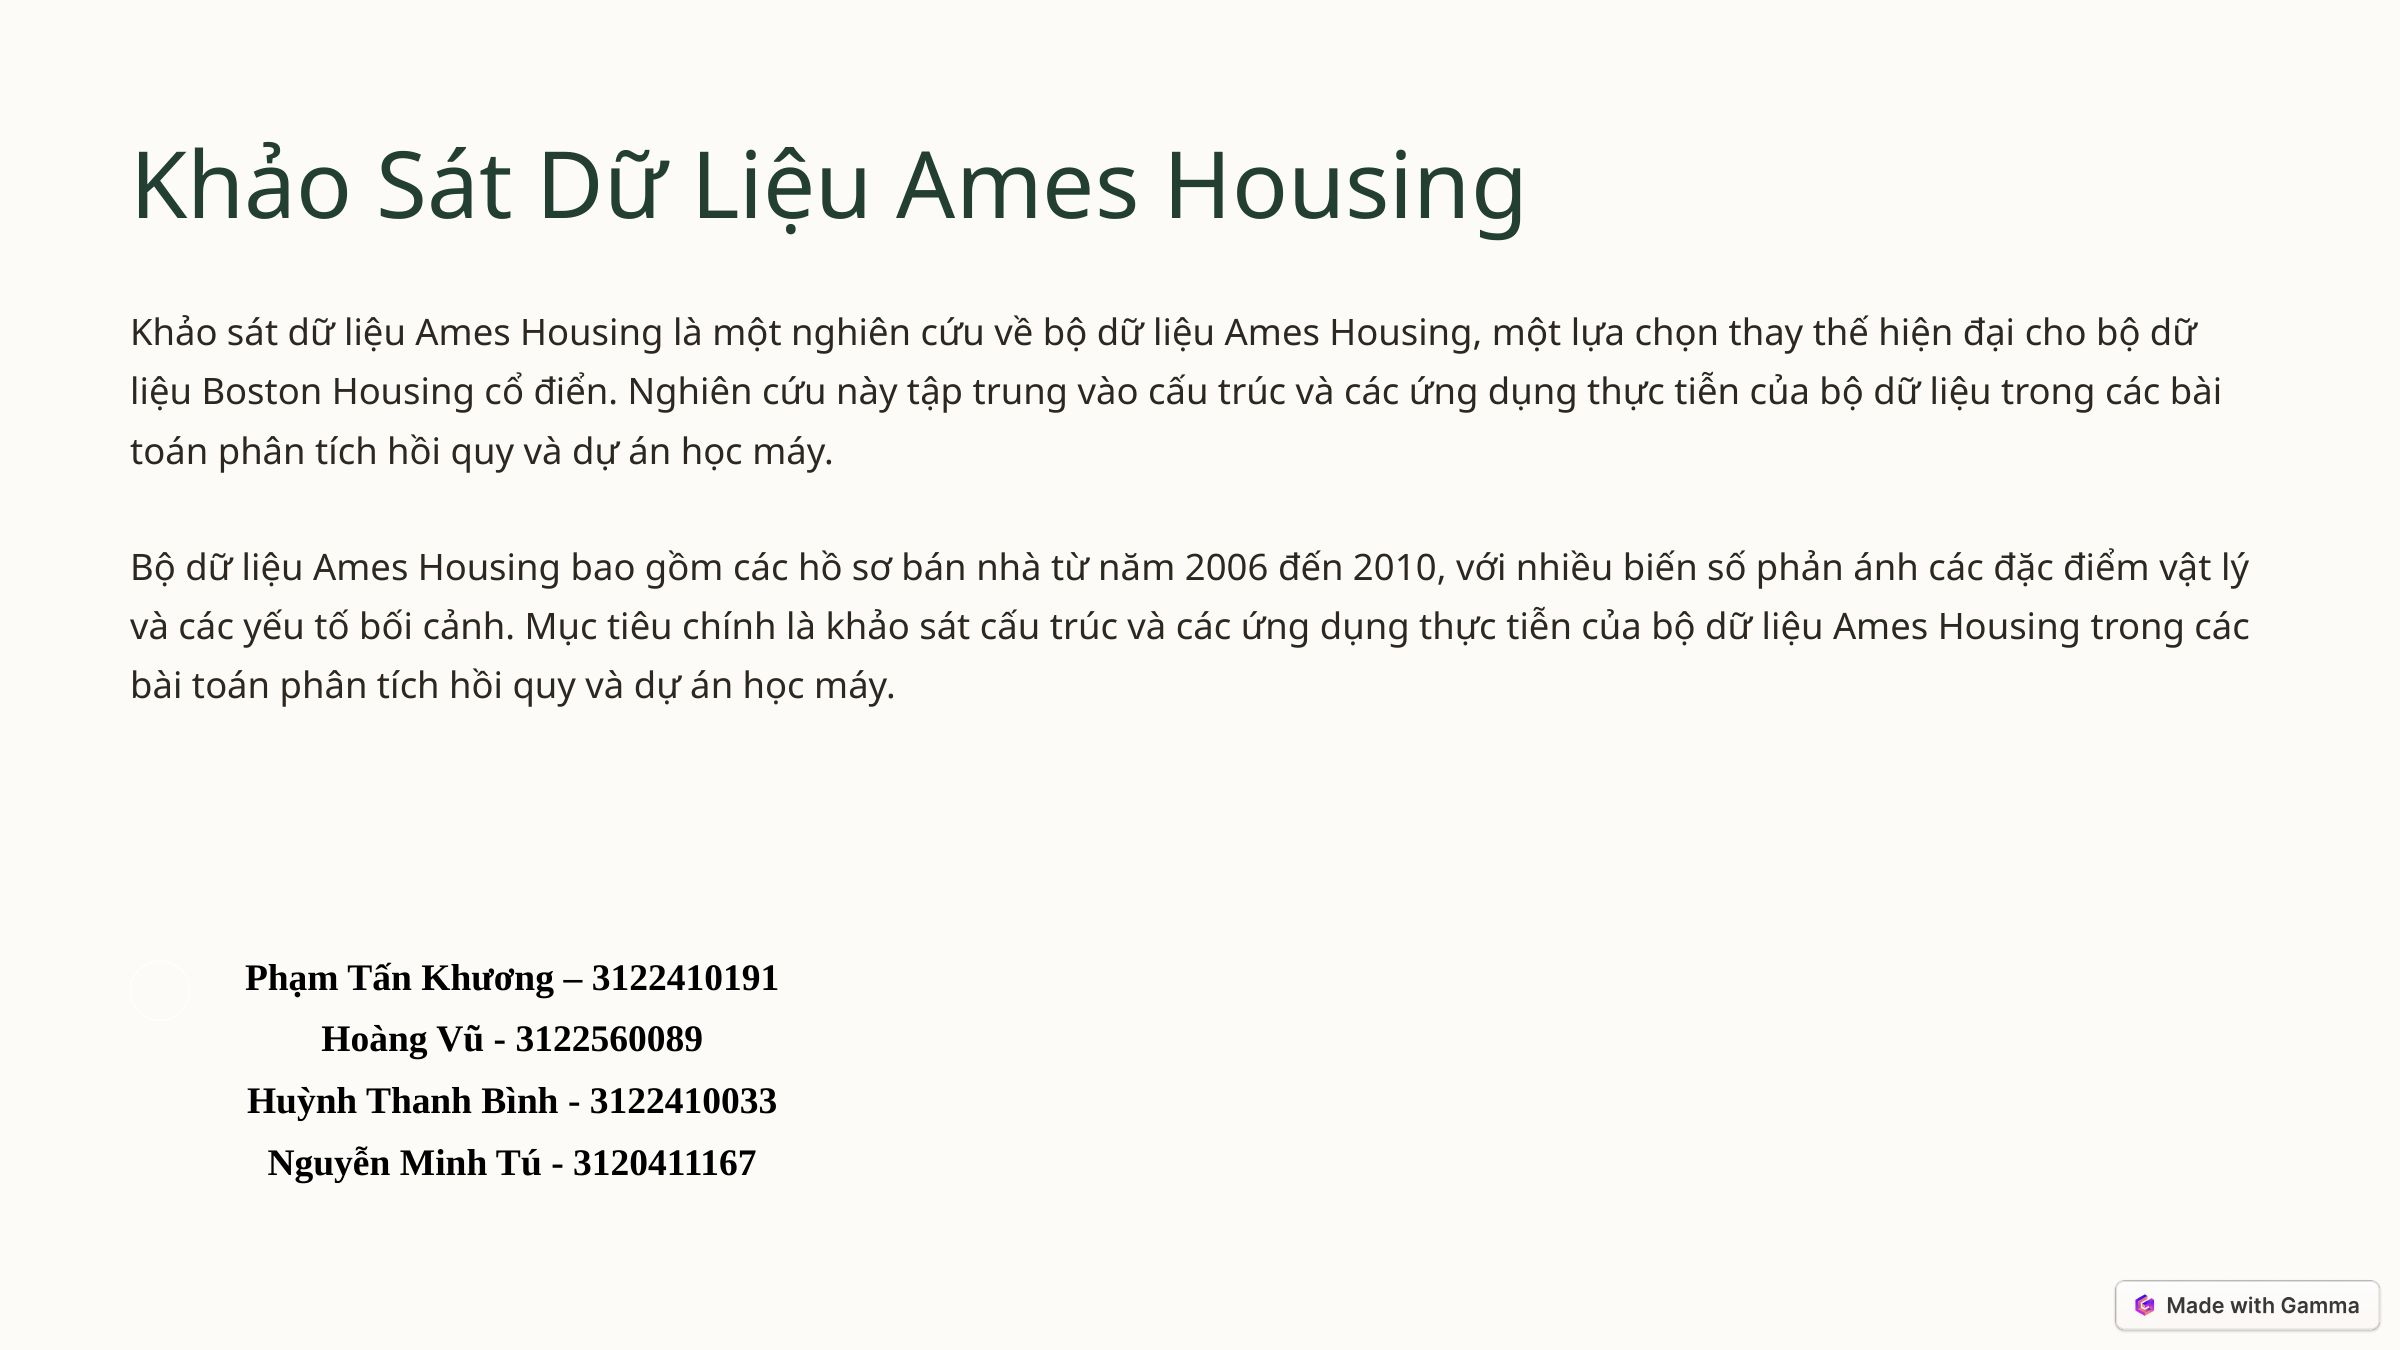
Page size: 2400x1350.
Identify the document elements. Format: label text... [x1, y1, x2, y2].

text_box Khảo Sát Dữ Liệu Ames Housing [130, 121, 1483, 238]
picture [2106, 1271, 2389, 1339]
text_box Bộ dữ liệu Ames Housing bao gồm các hồ sơ bán nhà từ năm 2006 đến 2010, với nhiều biến số phản ánh các đặc điểm vật lý và các yếu tố bối cảnh. Mục tiêu chính là khảo sát cấu trúc và các ứng dụng thực tiễn của bộ dữ liệu Ames Housing trong các bài toán phân tích hồi quy và dự án học máy. [130, 528, 2270, 707]
text_box Phạm Tấn Khương – 3122410191 Hoàng Vũ - 3122560089 Huỳnh Thanh Bình - 3122410033 Nguyễn Minh Tú - 3120411167 [0, 945, 1113, 1190]
text_box Khảo sát dữ liệu Ames Housing là một nghiên cứu về bộ dữ liệu Ames Housing, một lựa chọn thay thế hiện đại cho bộ dữ liệu Boston Housing cổ điển. Nghiên cứu này tập trung vào cấu trúc và các ứng dụng thực tiễn của bộ dữ liệu trong các bài toán phân tích hồi quy và dự án học máy. [130, 293, 2270, 473]
